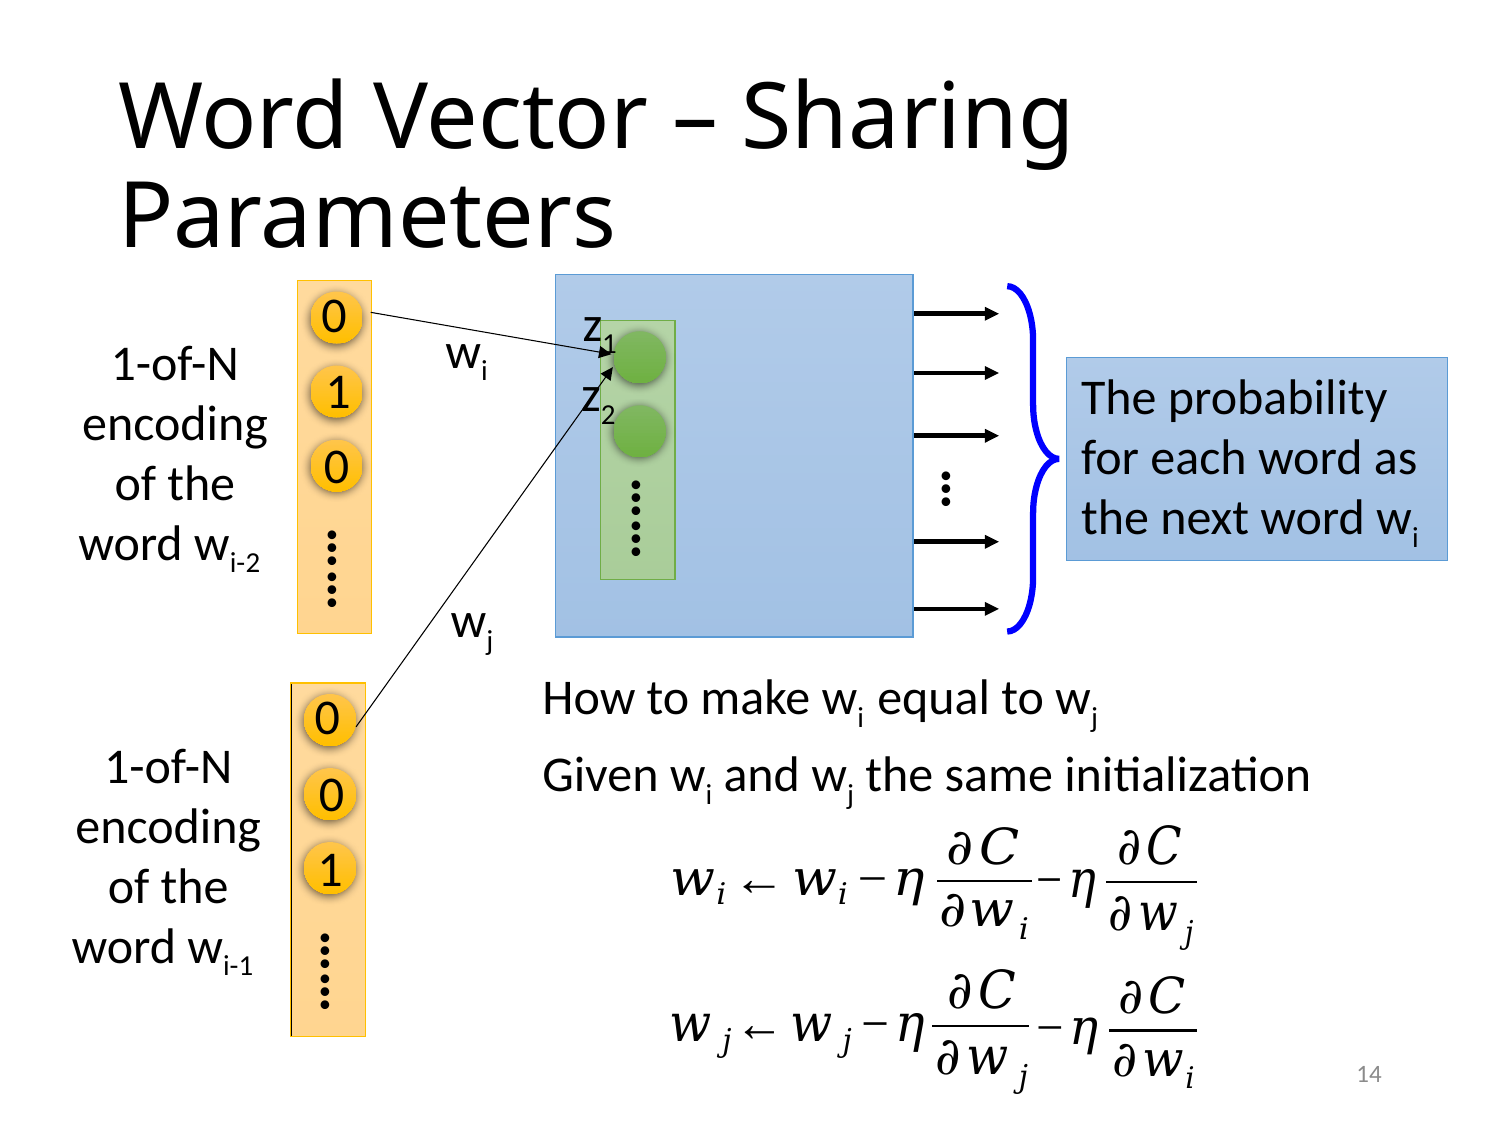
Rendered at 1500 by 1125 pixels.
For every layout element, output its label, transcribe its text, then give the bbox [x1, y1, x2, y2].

text_box 1 [298, 317, 303, 325]
text_box 1-of-N encoding of the word wi-2 [46, 323, 297, 587]
text_box wi [399, 355, 534, 359]
text_box z2 [599, 354, 657, 412]
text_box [370, 312, 612, 355]
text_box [152, 820, 526, 918]
slide_number 14 [1059, 1042, 1397, 1103]
text_box z1 [567, 284, 658, 368]
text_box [356, 359, 613, 727]
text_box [613, 412, 791, 511]
text_box 1 [310, 351, 375, 418]
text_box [874, 313, 1008, 609]
text_box 1-of-N encoding of the word wi-1 [40, 725, 290, 989]
text_box 0 [304, 754, 369, 820]
text_box [1007, 285, 1060, 633]
text_box 0 [306, 274, 371, 350]
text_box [159, 418, 356, 516]
text_box 0 [299, 677, 365, 753]
title Word Vector – Sharing Parameters [103, 59, 1397, 278]
text_box Given wi and wj the same initialization [527, 741, 1370, 818]
text_box [555, 274, 914, 638]
text_box The probability for each word as the next word wi [1066, 357, 1448, 561]
text_box z2 [566, 355, 598, 359]
text_box How to make wi equal to wj [527, 657, 1370, 741]
